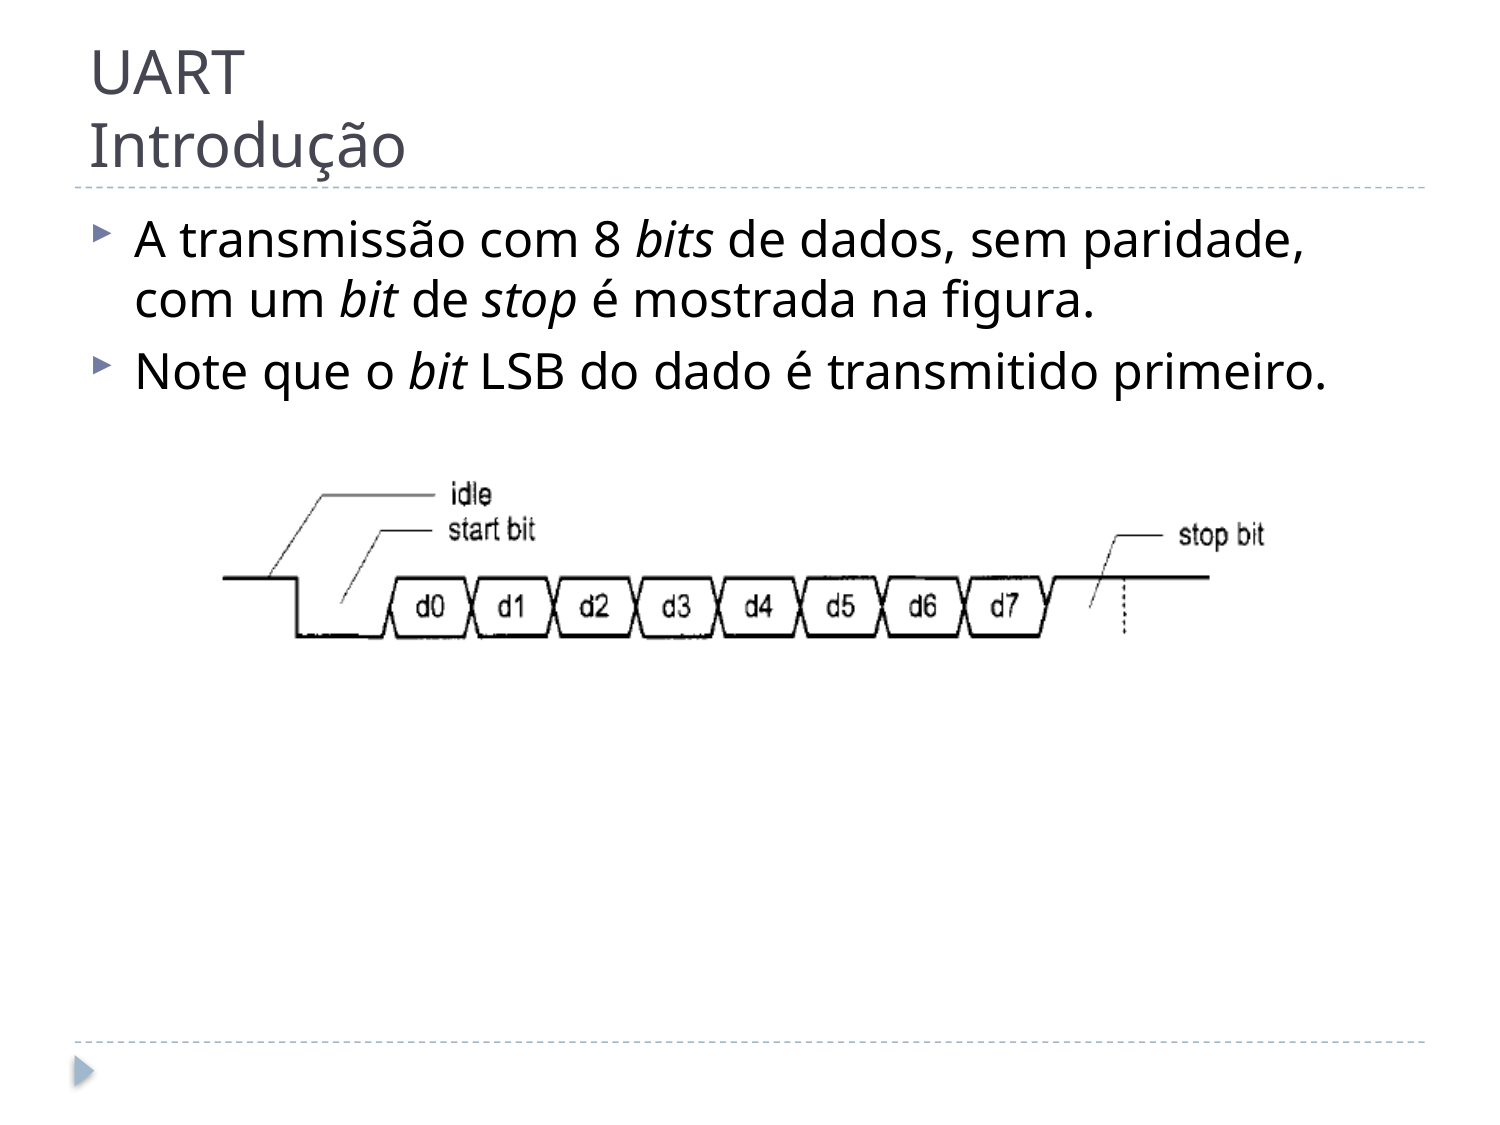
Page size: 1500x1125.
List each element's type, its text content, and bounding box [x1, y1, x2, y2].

title UART Introdução [75, 24, 1425, 188]
picture [201, 450, 1299, 692]
list A transmissão com 8 bits de dados, sem paridade, com um bit de stop é mostrada na figura. Note que o bit LSB do dado é transmitido primeiro. [75, 200, 1425, 1010]
